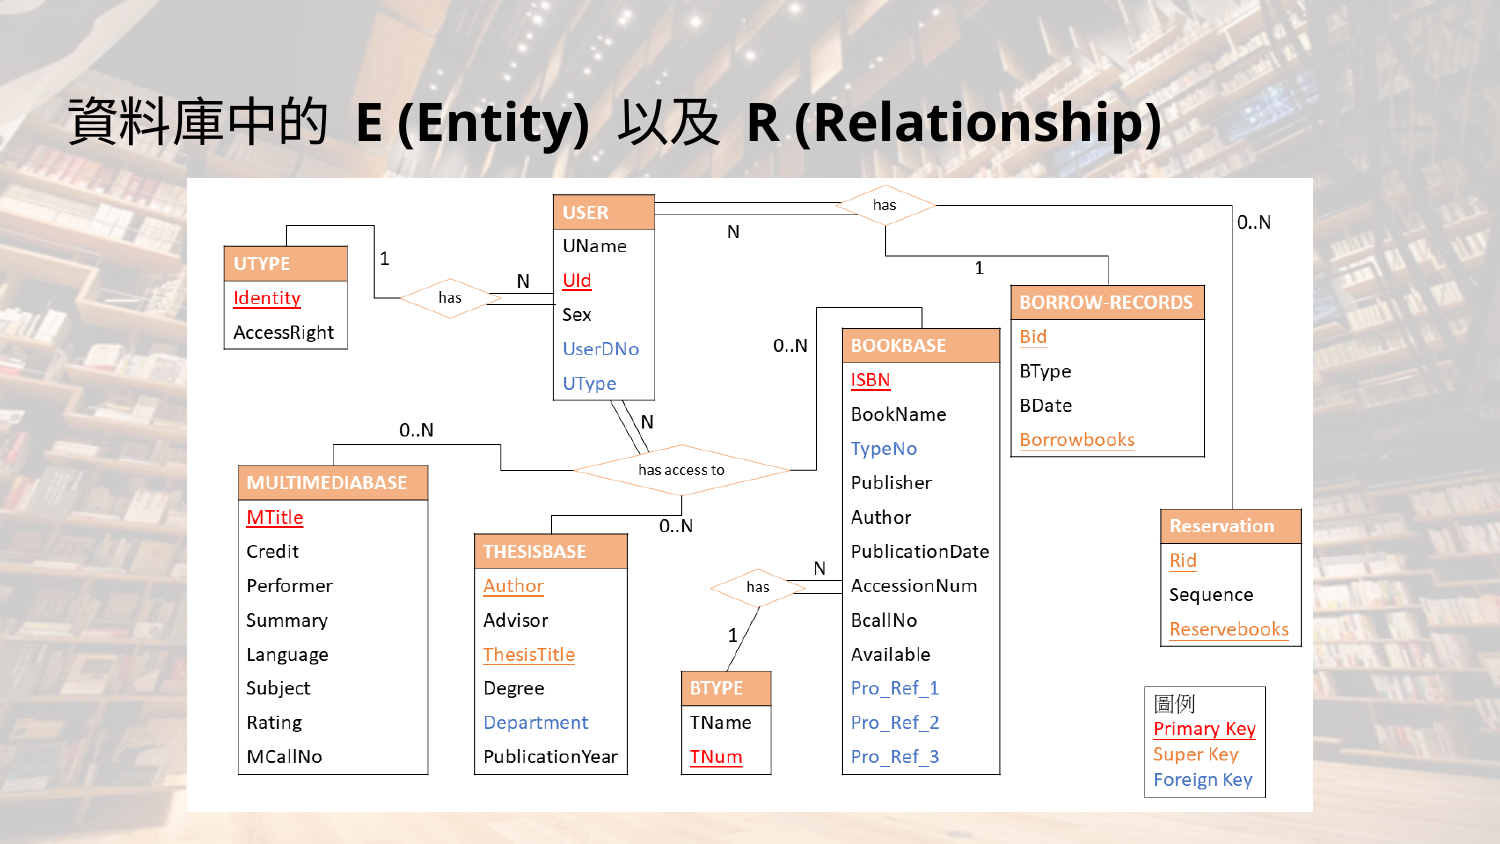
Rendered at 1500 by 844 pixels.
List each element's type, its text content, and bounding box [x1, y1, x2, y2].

title 資料庫中的 E (Entity) 以及 R (Relationship) [51, 72, 1449, 167]
picture [187, 178, 1313, 812]
